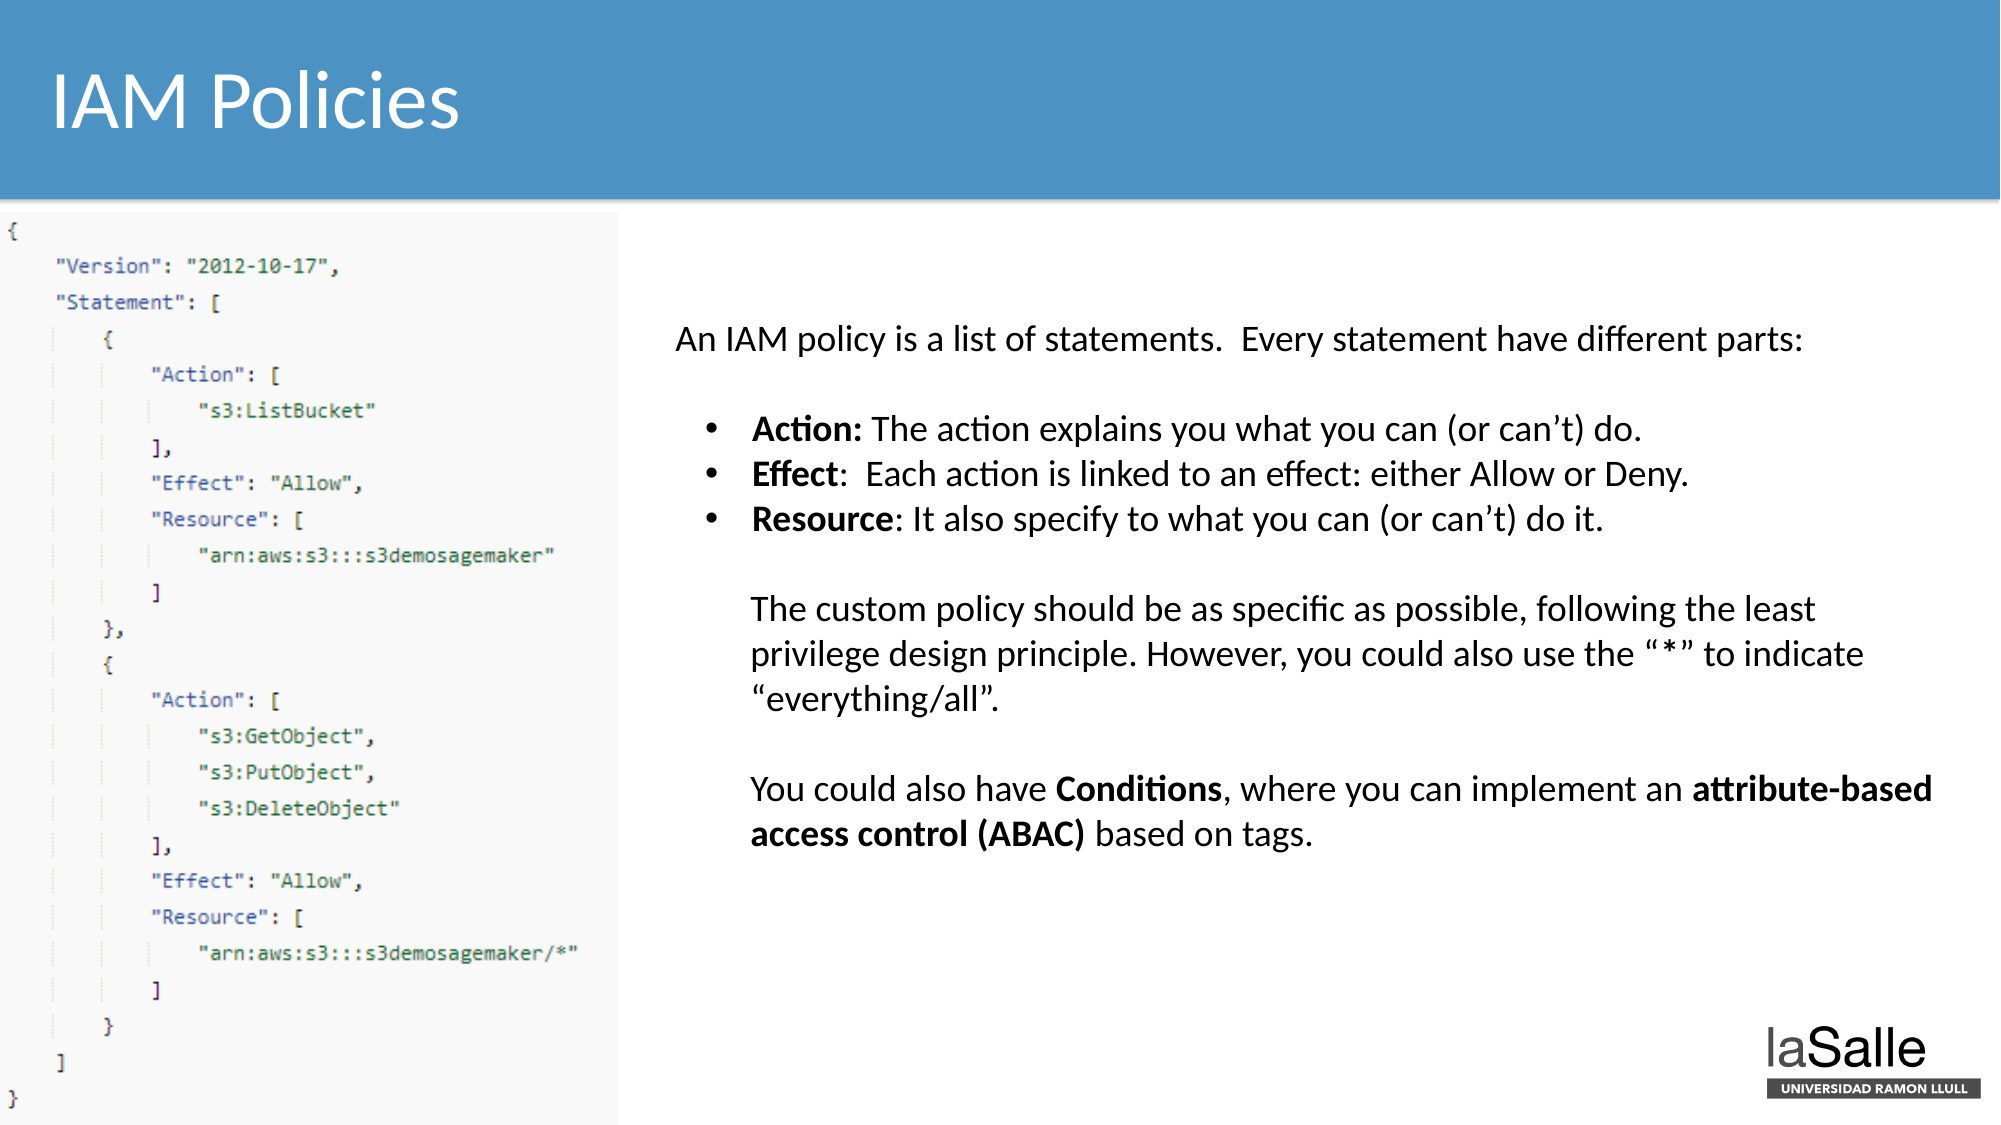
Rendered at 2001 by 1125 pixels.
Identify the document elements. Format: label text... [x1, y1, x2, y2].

picture [0, 212, 618, 1125]
text_box [0, 0, 2000, 200]
text_box IAM Policies [35, 37, 1950, 153]
text_box An IAM policy is a list of statements. Every statement have different parts: Action: The action explains you what you can (or can’t) do. Effect: Each action is linked to an effect: either Allow or Deny. Resource: It also specify to what you can (or can’t) do it. The custom policy should be as specific as possible, following the least privilege design principle. However, you could also use the “*” to indicate “everything/all”. You could also have Conditions, where you can implement an attribute-based access control (ABAC) based on tags. [675, 314, 1942, 855]
picture [1767, 1026, 1981, 1104]
